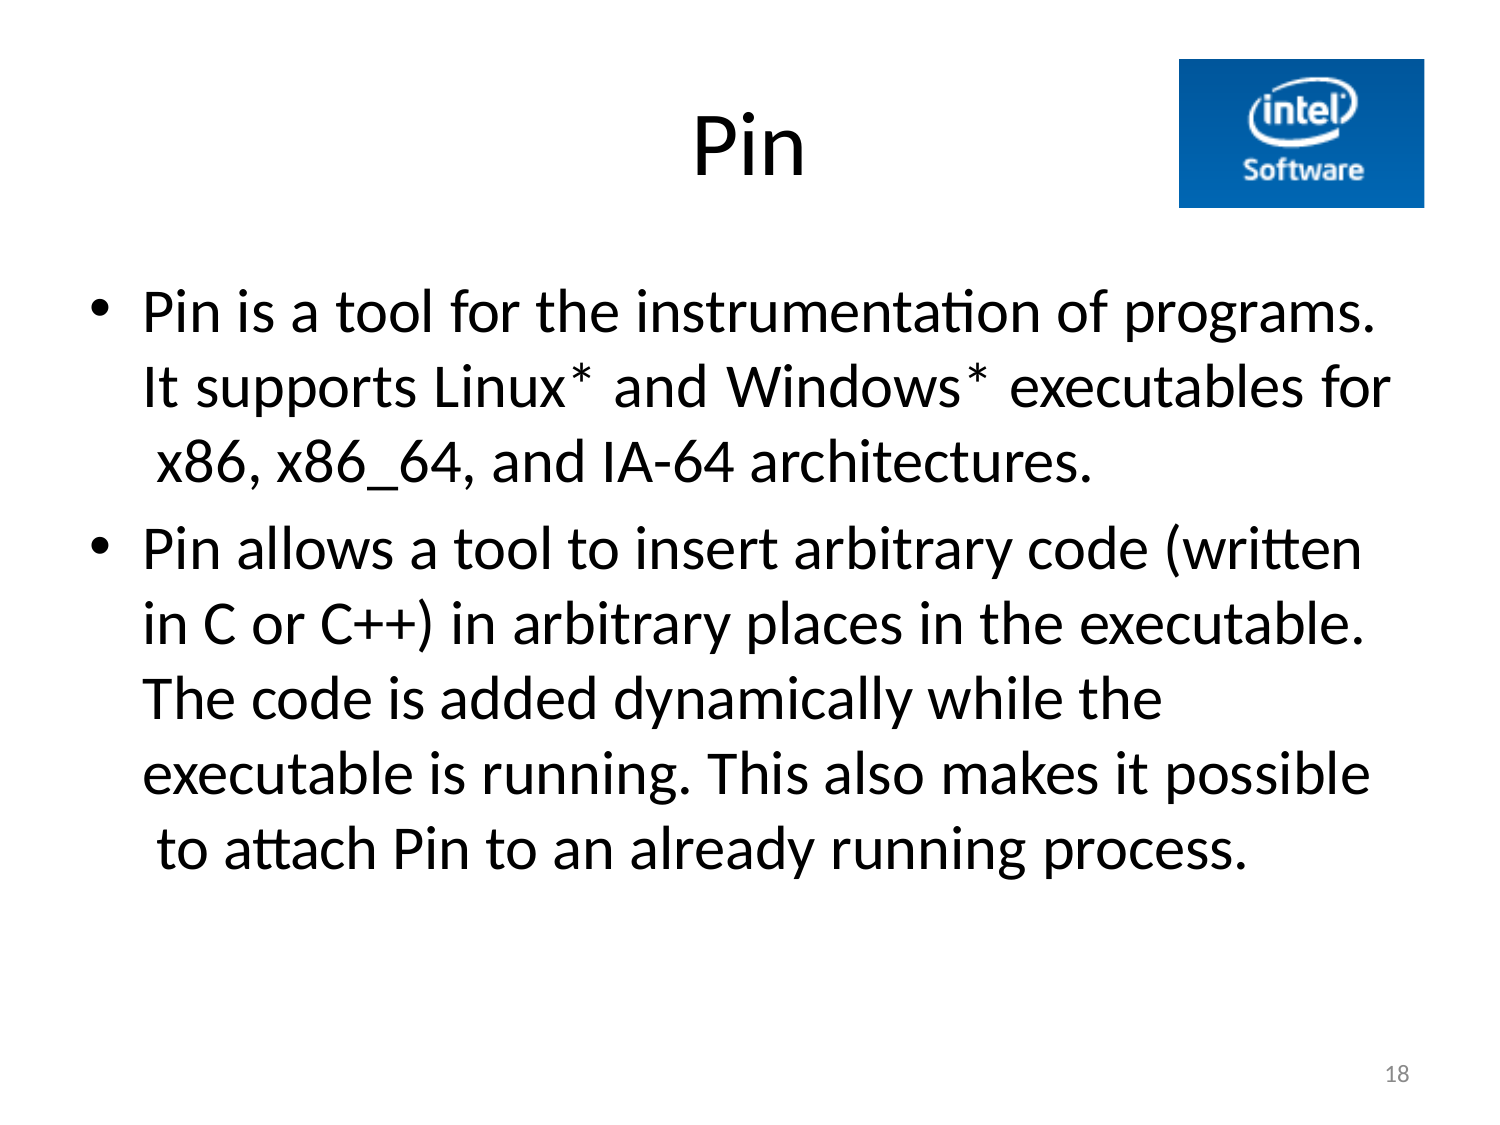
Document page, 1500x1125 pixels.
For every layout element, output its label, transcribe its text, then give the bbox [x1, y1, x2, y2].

title Pin [689, 81, 811, 267]
slide_number 18 [1071, 927, 1416, 1125]
text_box Pin is a tool for the instrumentation of programs. It supports Linux* and Windows* executables for x86, x86_64, and IA-64 architectures. Pin allows a tool to insert arbitrary code (written in C or C++) in arbitrary places in the executable. The code is added dynamically while the executable is running. This also makes it possible to attach Pin to an already running process. [87, 267, 1393, 882]
text_box [1179, 59, 1425, 208]
